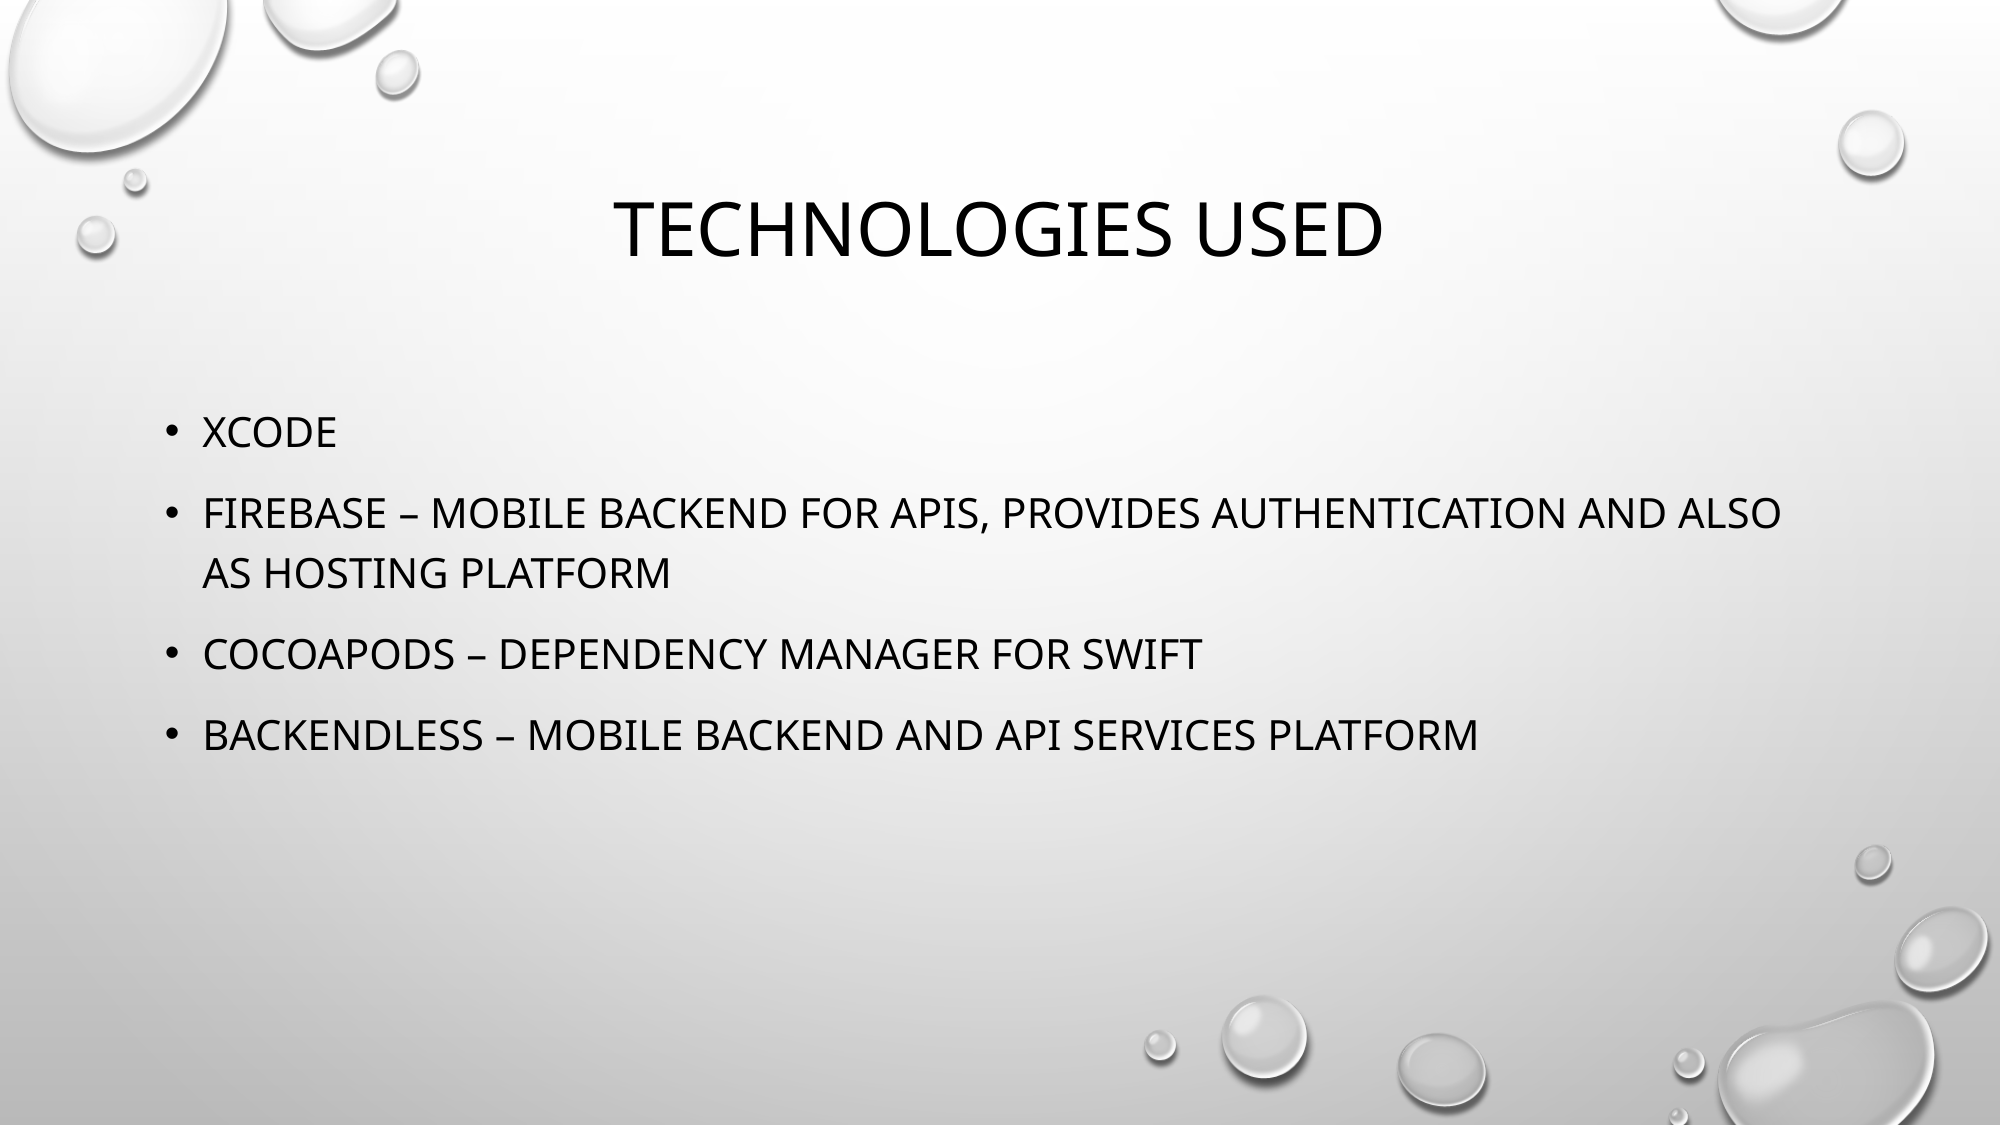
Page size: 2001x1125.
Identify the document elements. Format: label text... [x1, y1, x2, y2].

picture [0, 0, 2000, 1125]
title Technologies used [149, 101, 1851, 364]
list Xcode Firebase – Mobile Backend for APIs, provides authentication and also as hosting platform Cocoapods – Dependency manager for swift Backendless – Mobile Backend and API Services Platform [149, 388, 1850, 950]
